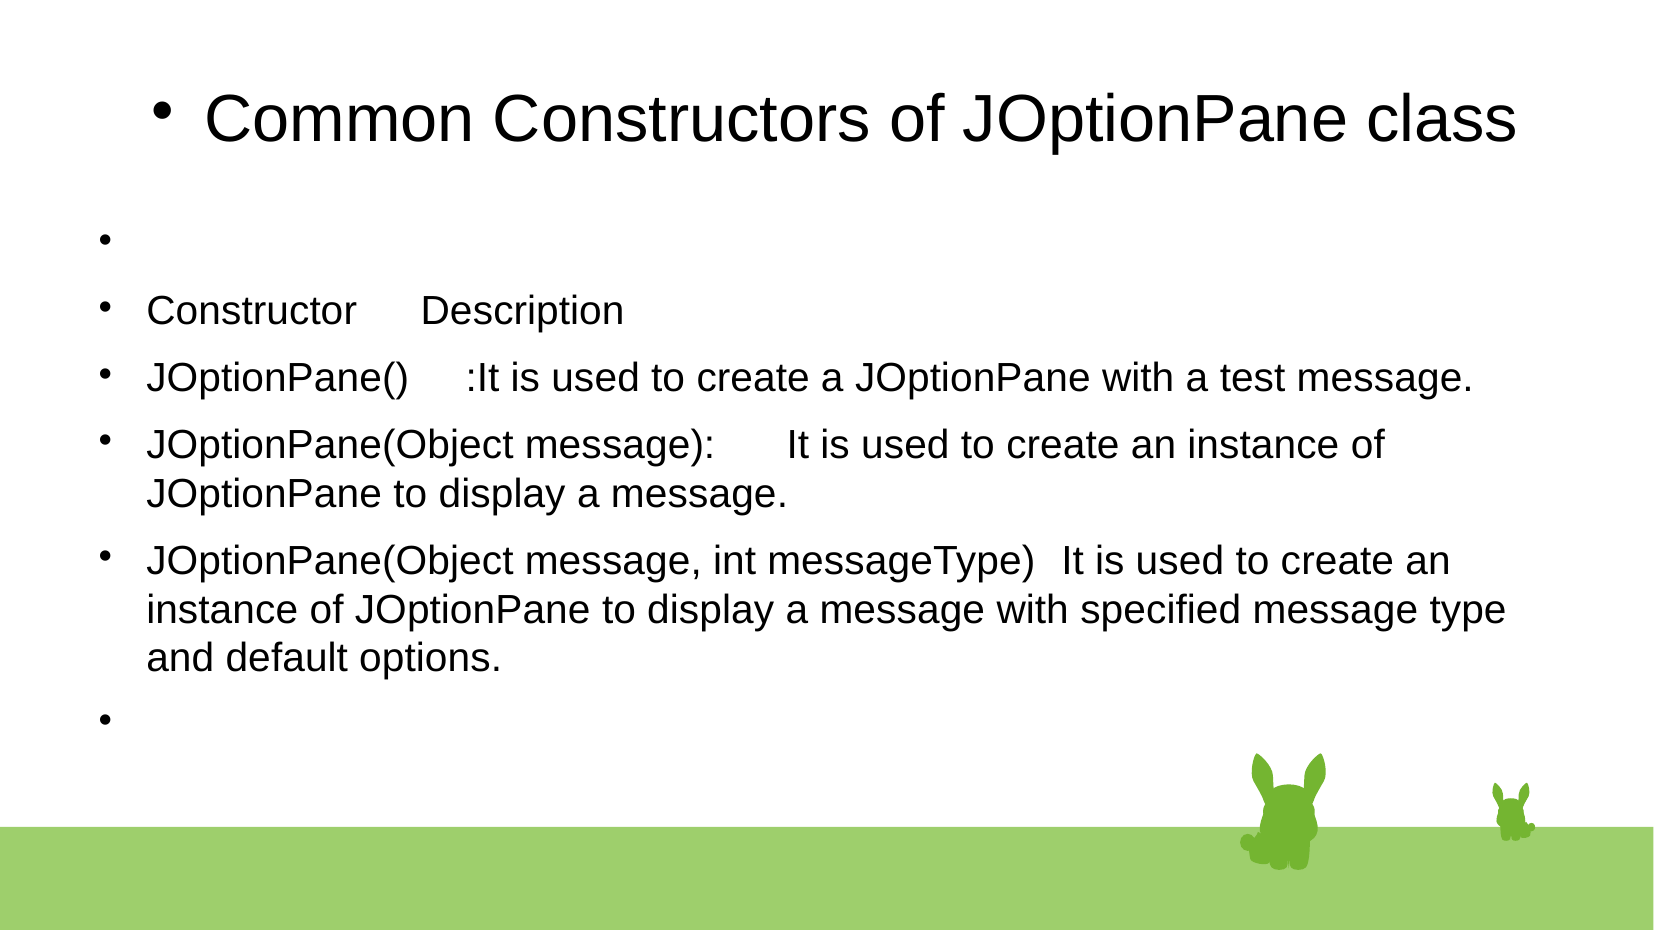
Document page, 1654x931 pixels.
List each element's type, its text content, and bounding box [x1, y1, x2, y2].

title Common Constructors of JOptionPane class [82, 37, 1571, 193]
list Constructor Description JOptionPane() :It is used to create a JOptionPane with a test message. JOptionPane(Object message): It is used to create an instance of JOptionPane to display a message. JOptionPane(Object message, int messageType) It is used to create an instance of JOptionPane to display a message with specified message type and default options. [82, 217, 1571, 758]
